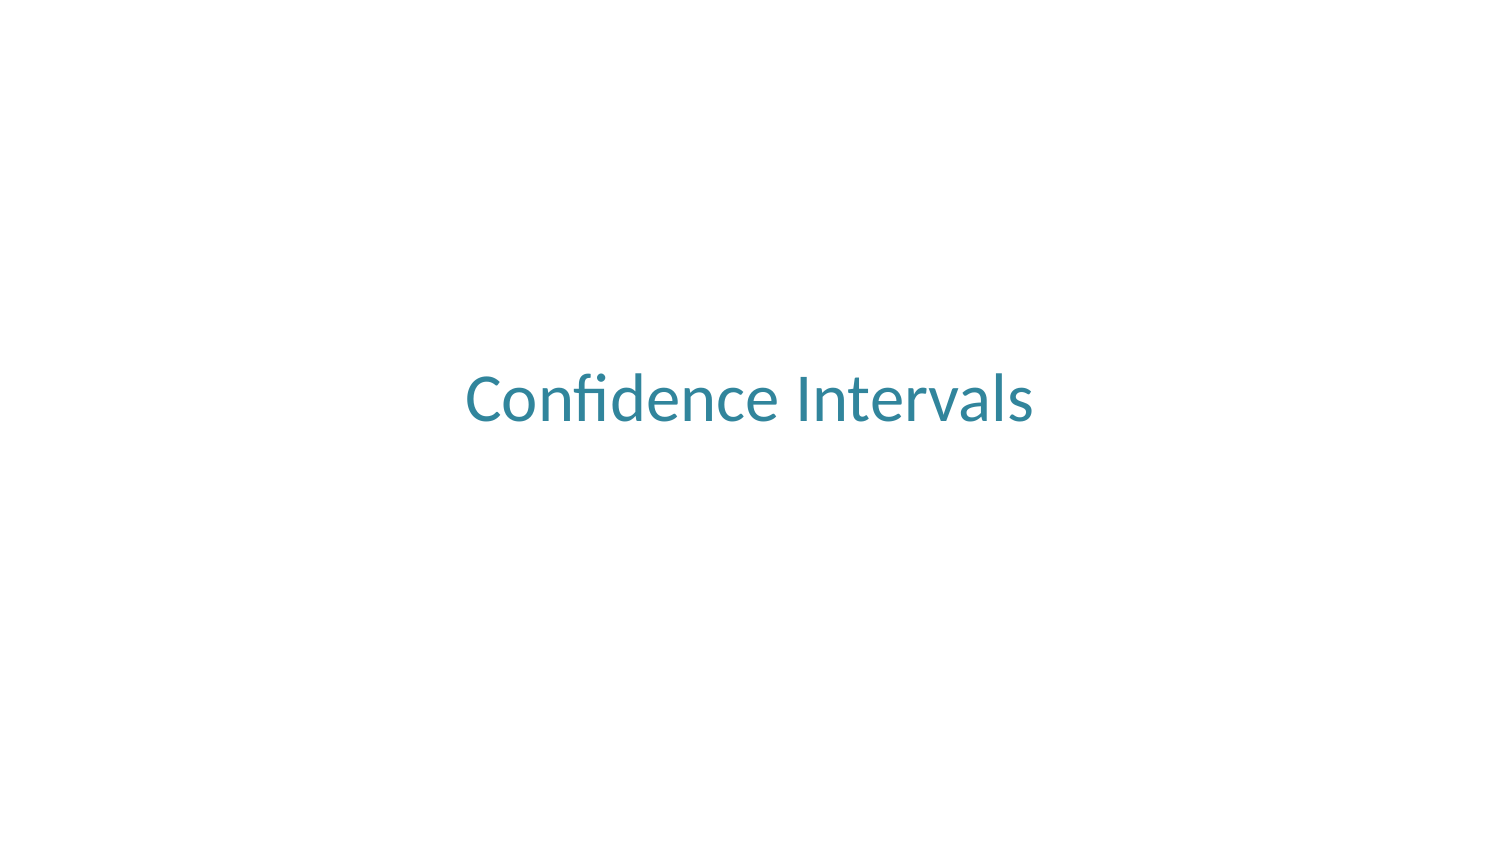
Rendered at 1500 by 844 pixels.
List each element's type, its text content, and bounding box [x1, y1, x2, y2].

title Confidence Intervals [112, 262, 1388, 443]
